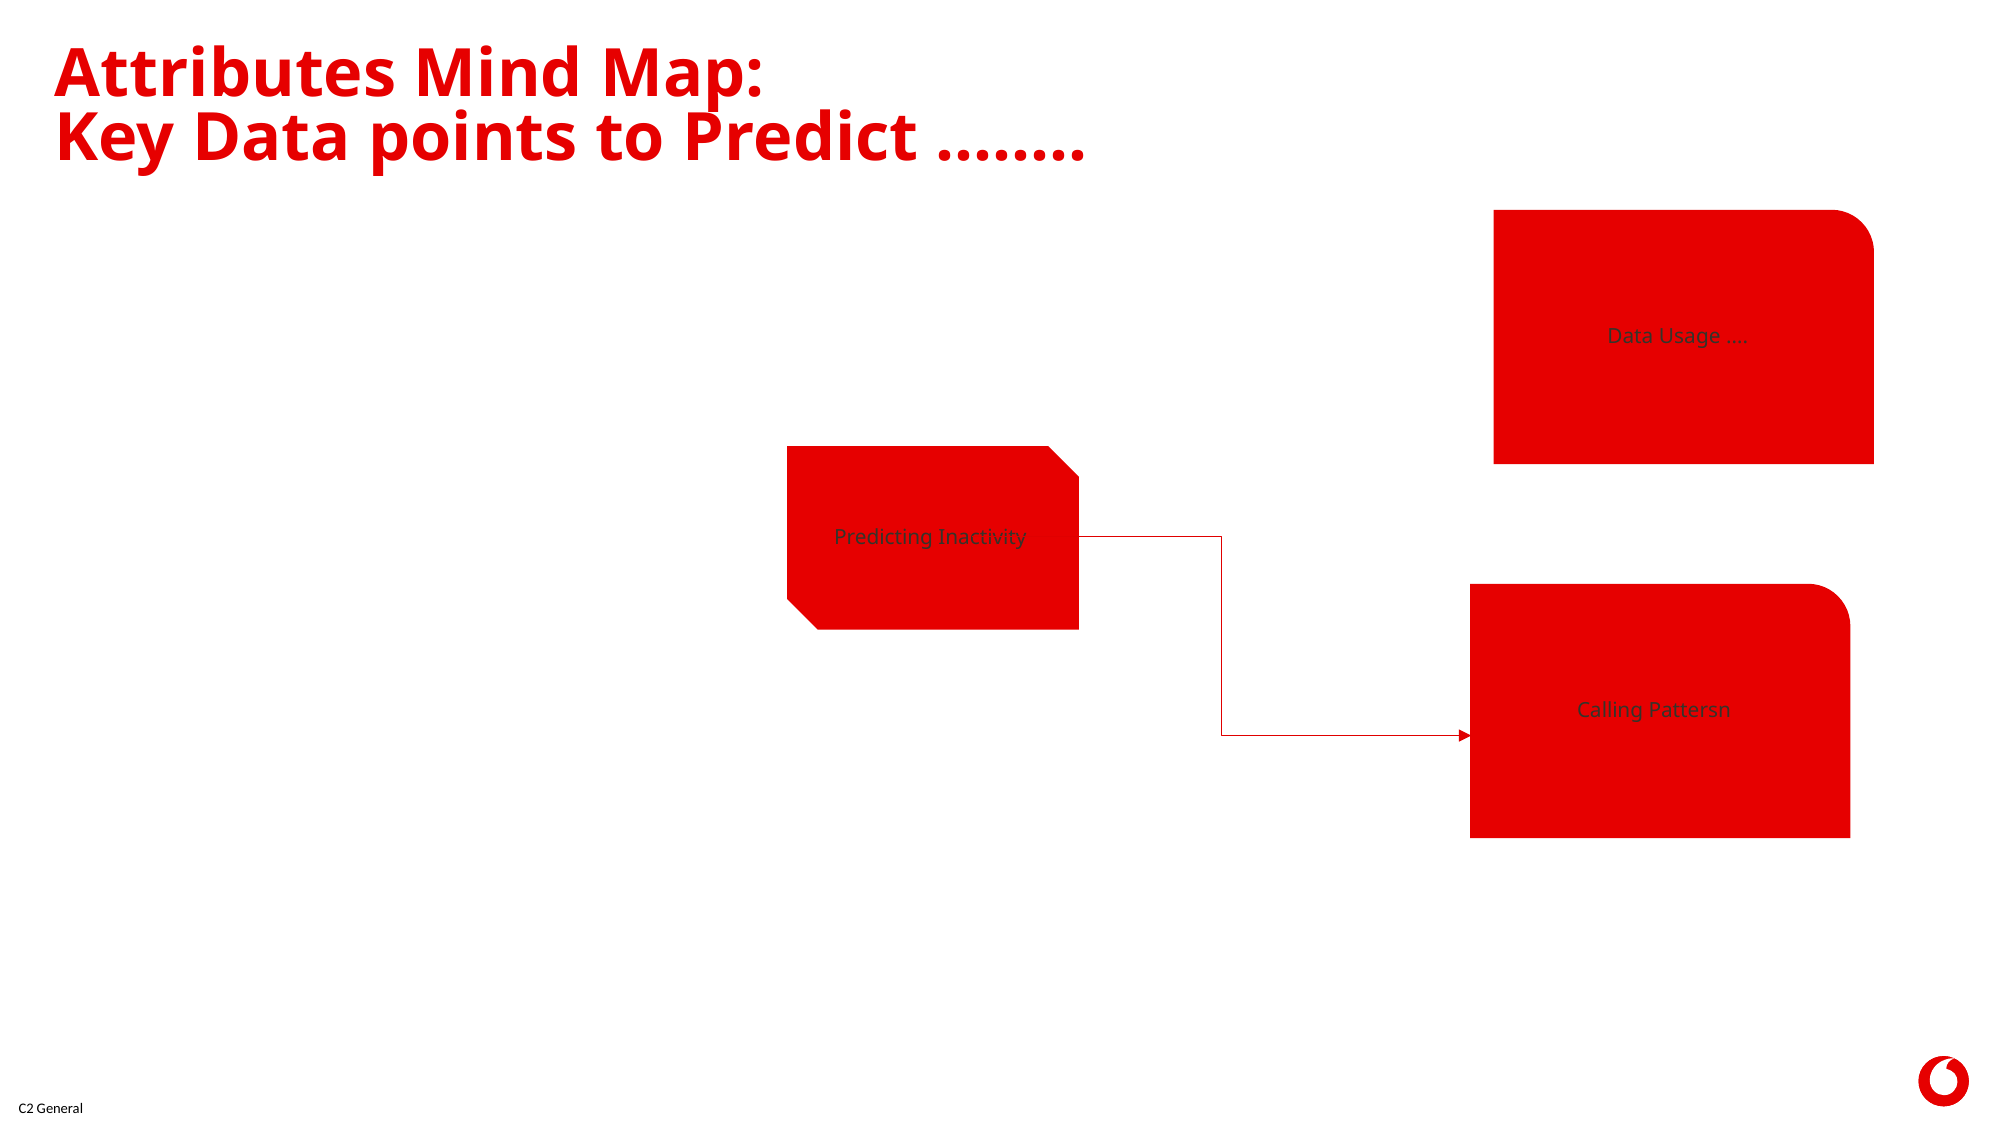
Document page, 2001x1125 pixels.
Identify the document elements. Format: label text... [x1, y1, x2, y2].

text_box Calling Pattersn [1467, 581, 1853, 841]
title Attributes Mind Map: Key Data points to Predict …..... [54, 45, 1944, 191]
text_box Predicting Inactivity [785, 444, 1081, 632]
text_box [971, 536, 1472, 736]
text_box Data Usage …. [1491, 207, 1877, 467]
